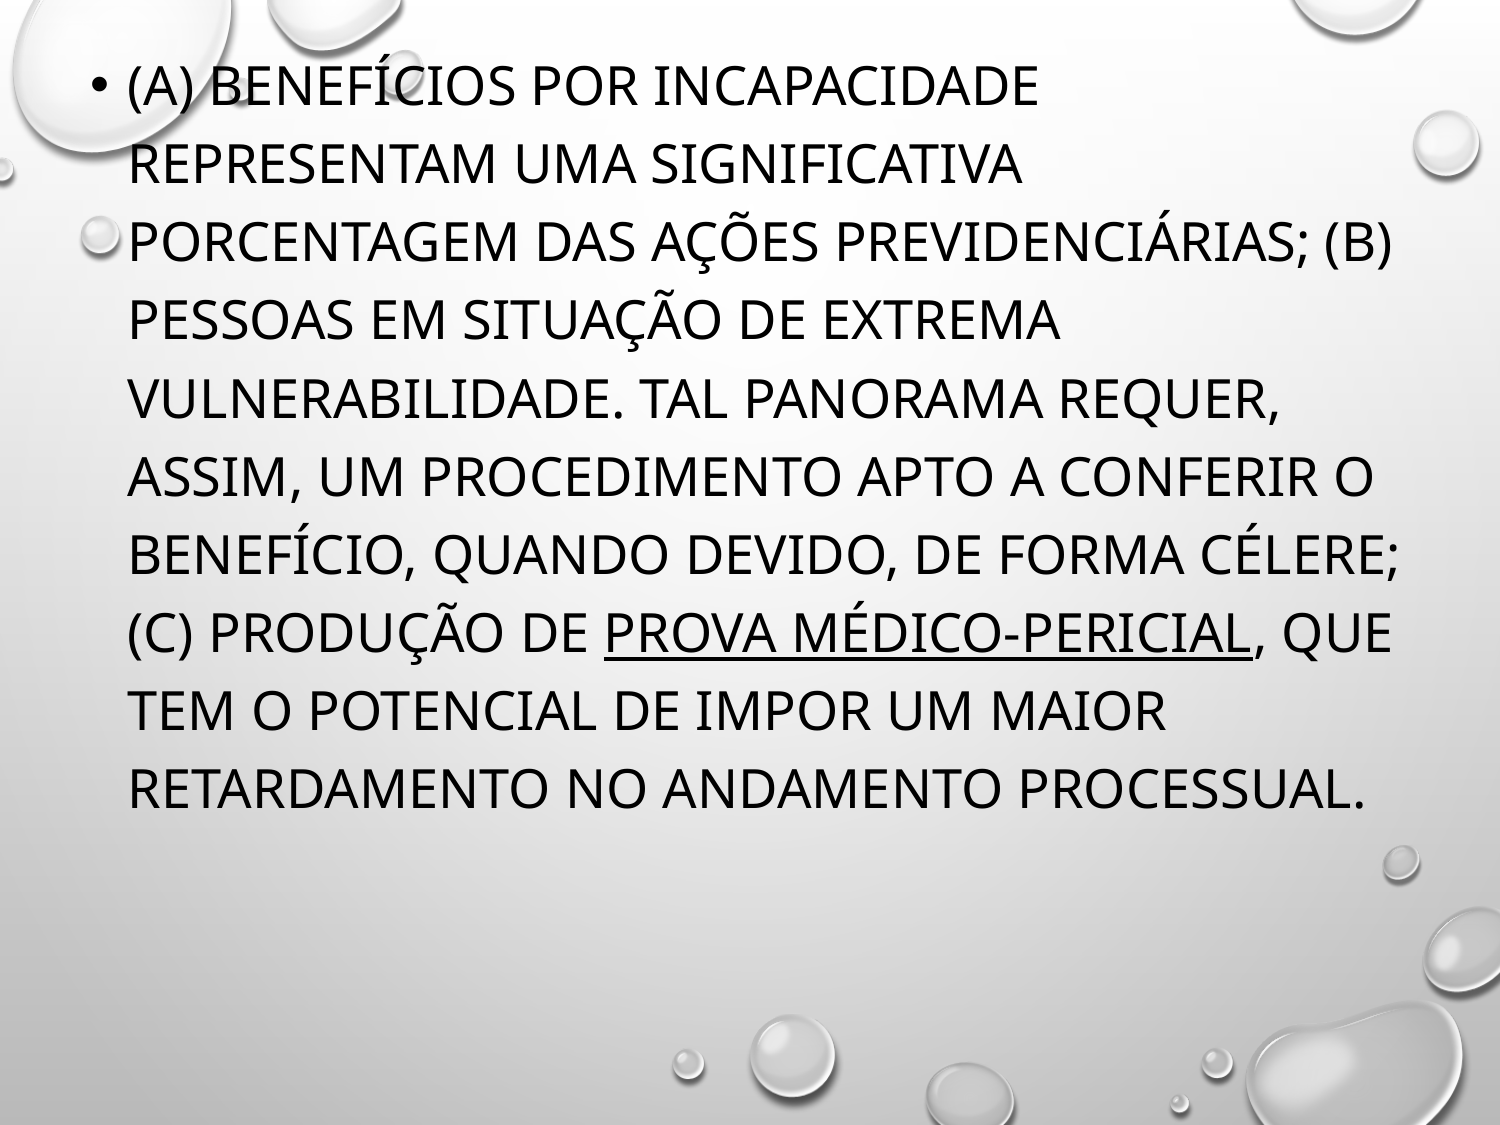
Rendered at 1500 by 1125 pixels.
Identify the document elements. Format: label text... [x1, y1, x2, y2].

picture [0, 0, 1500, 1125]
list (a) benefícios por incapacidade representam uma significativa porcentagem das ações previdenciárias; (b) pessoas em situação de extrema vulnerabilidade. Tal panorama requer, assim, um procedimento apto a conferir o benefício, quando devido, de forma célere; (c) produção de prova médico-pericial, que tem o potencial de impor um maior retardamento no andamento processual. [75, 31, 1425, 1125]
